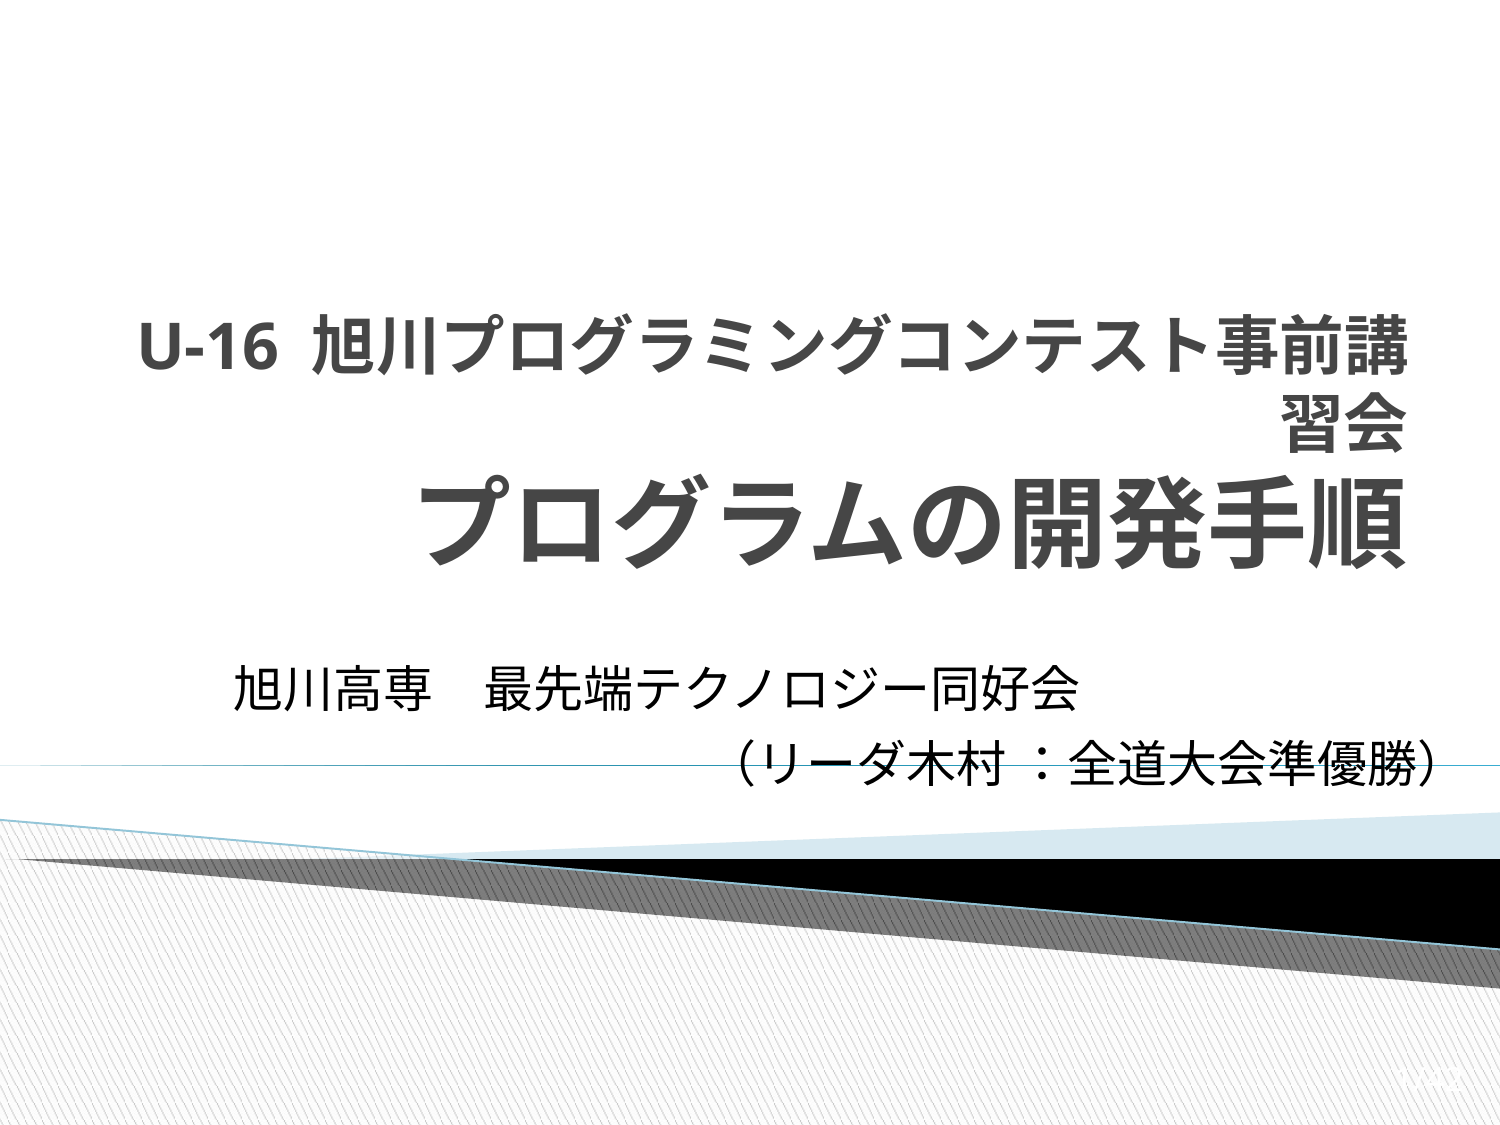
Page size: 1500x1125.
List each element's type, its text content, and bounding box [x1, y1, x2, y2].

slide_number ‹#›/42 [1316, 1051, 1479, 1112]
text_box 旭川高専 最先端テクノロジー同好会 （リーダ木村 ：全道大会準優勝） [218, 656, 1483, 866]
picture [5, 859, 1500, 989]
title U-16 旭川プログラミングコンテスト事前講習会 プログラムの開発手順 [76, 287, 1424, 588]
